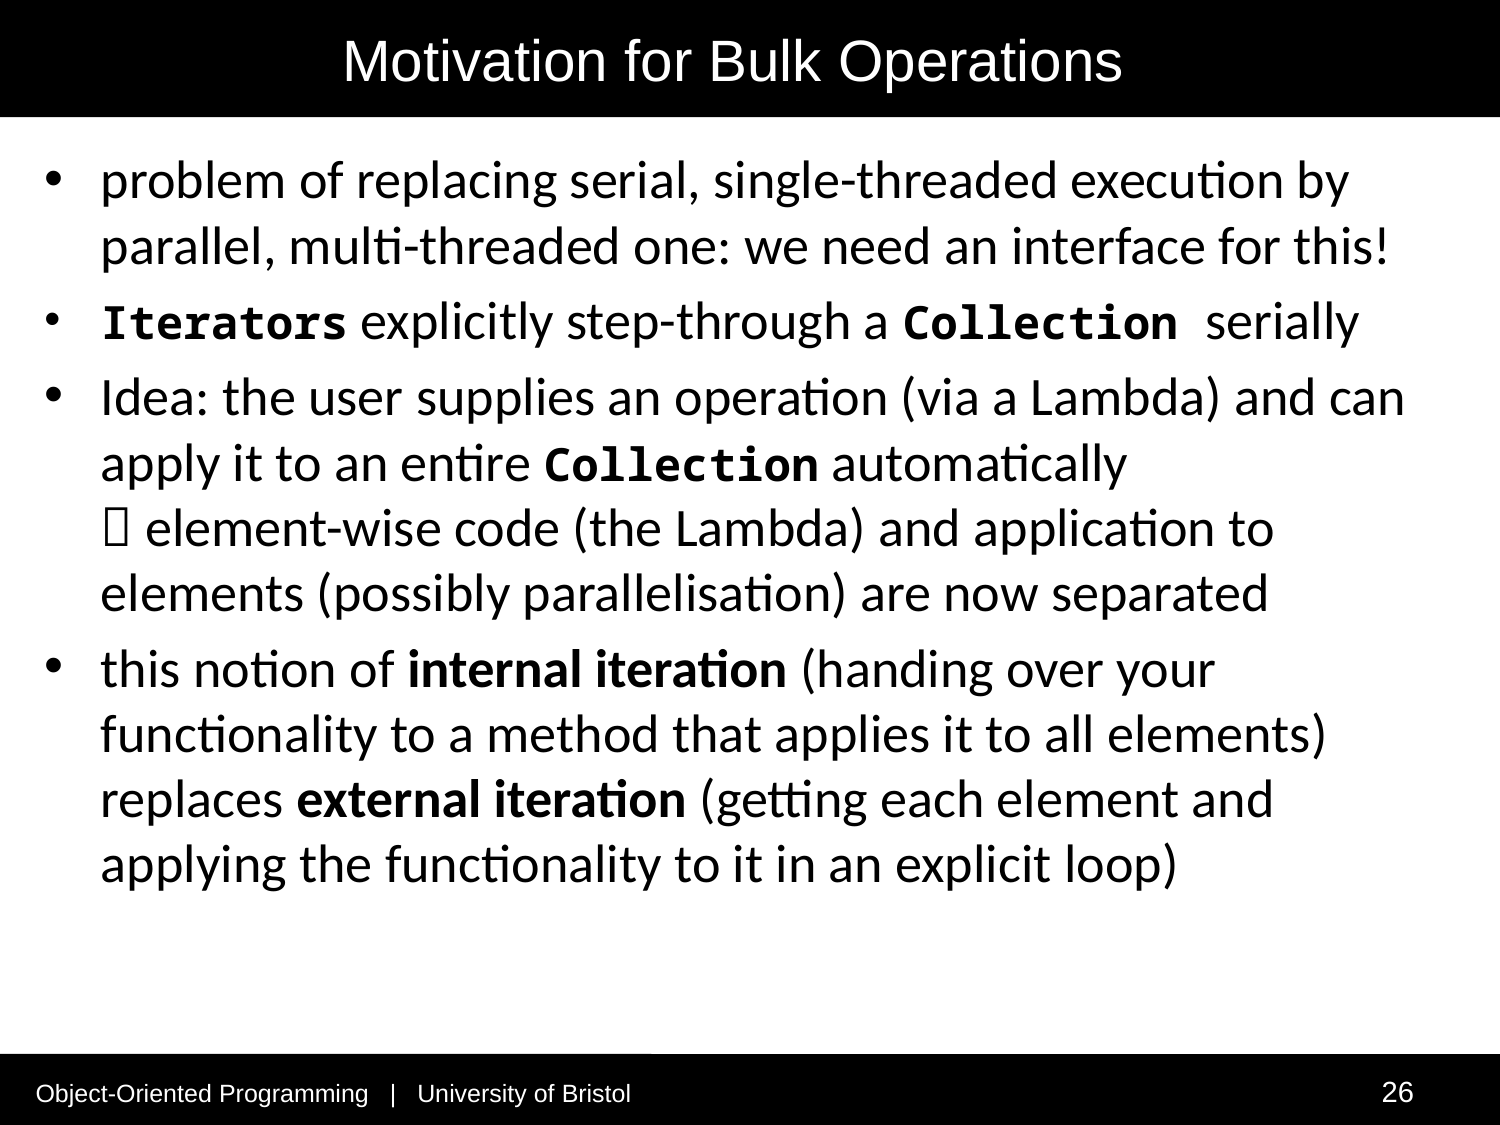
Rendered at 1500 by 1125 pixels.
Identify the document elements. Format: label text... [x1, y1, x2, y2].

title Motivation for Bulk Operations [35, 0, 1432, 118]
list problem of replacing serial, single-threaded execution by parallel, multi-threaded one: we need an interface for this! Iterators explicitly step-through a Collection serially Idea: the user supplies an operation (via a Lambda) and can apply it to an entire Collection automatically  element-wise code (the Lambda) and application to elements (possibly parallelisation) are now separated this notion of internal iteration (handing over your functionality to a method that applies it to all elements) replaces external iteration (getting each element and applying the functionality to it in an explicit loop) [29, 137, 1483, 1106]
